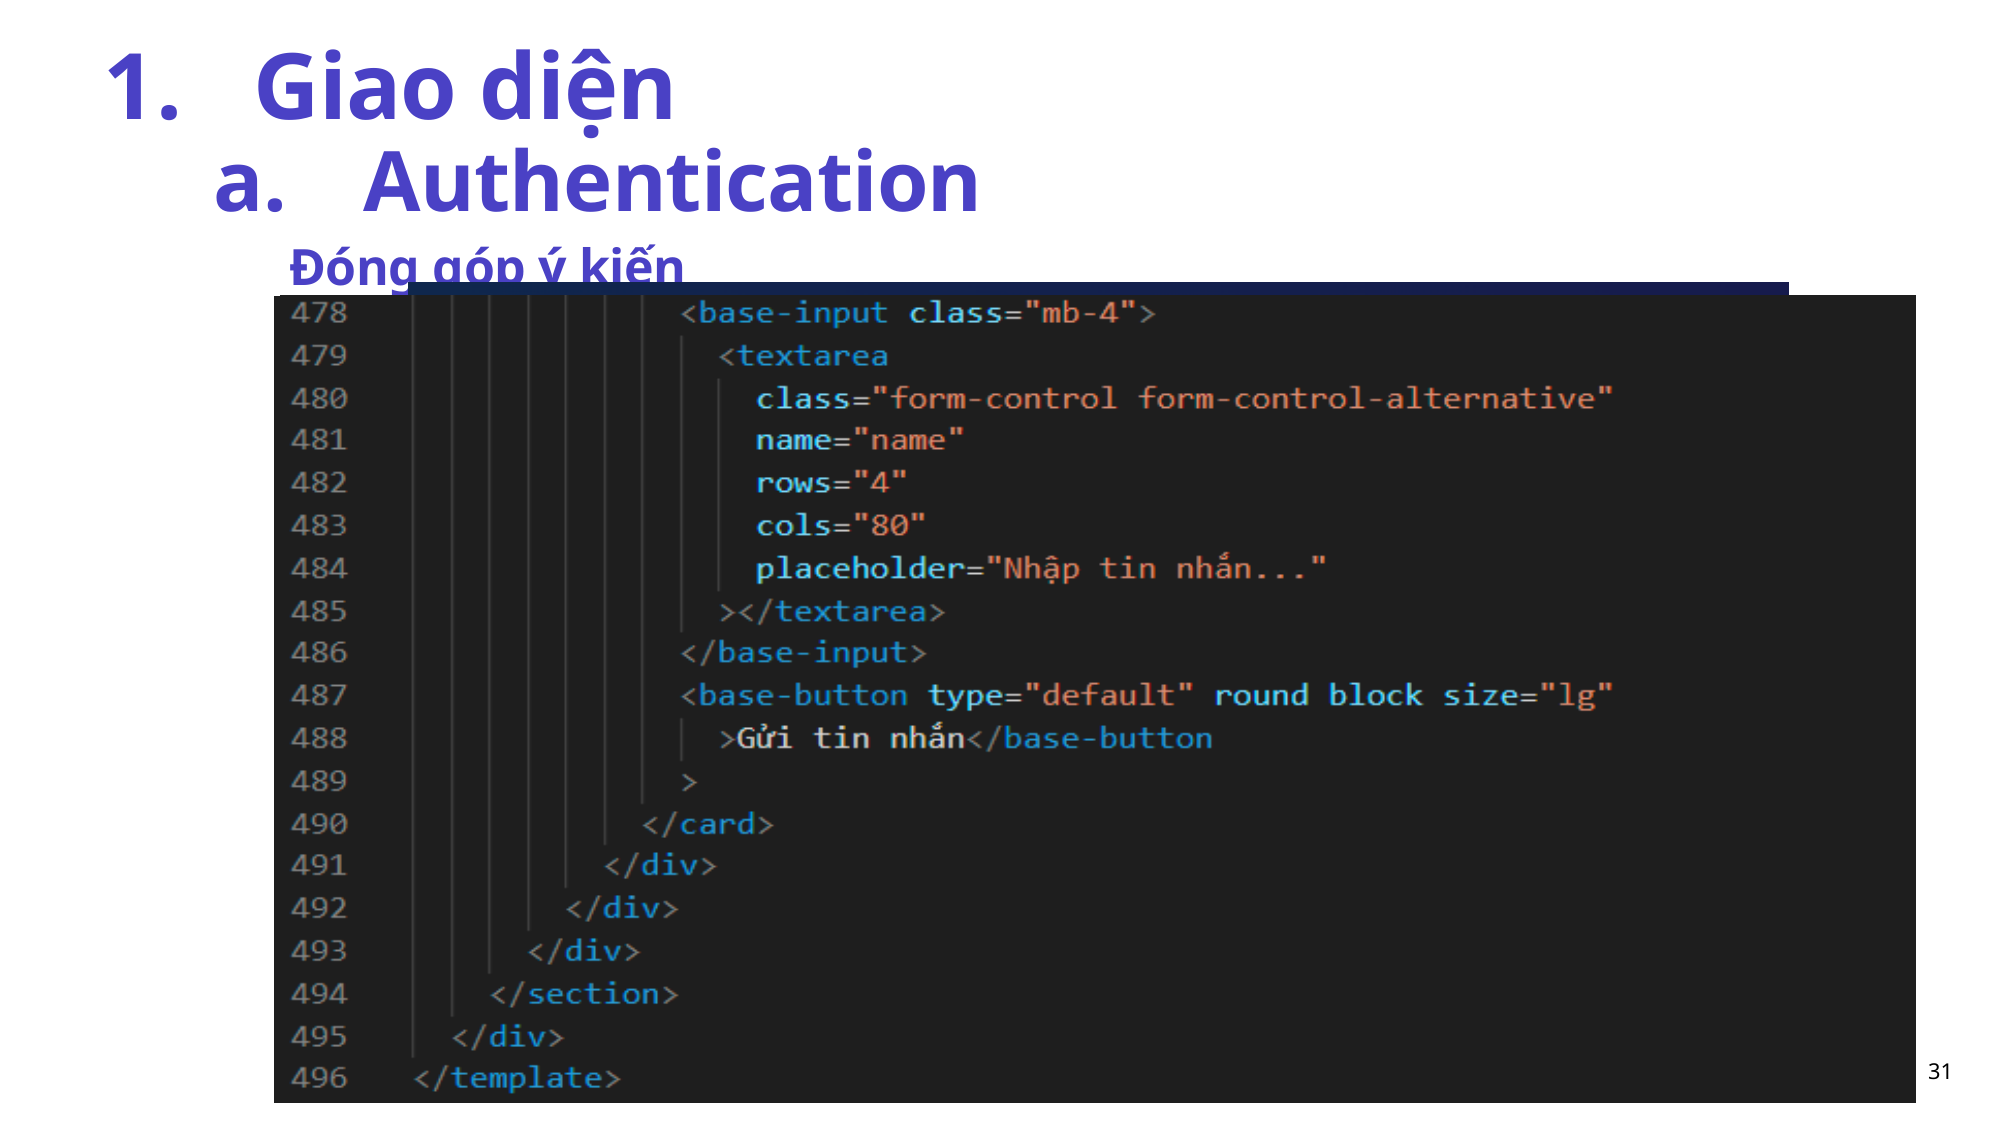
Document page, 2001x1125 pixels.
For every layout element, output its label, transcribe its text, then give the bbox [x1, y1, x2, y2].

picture [274, 282, 1916, 1103]
text_box Đóng góp ý kiến [274, 222, 1865, 296]
text_box a. Authentication [198, 112, 1941, 238]
slide_number 31 [1916, 1042, 1968, 1103]
title 1. Giao diện [88, 22, 1742, 148]
